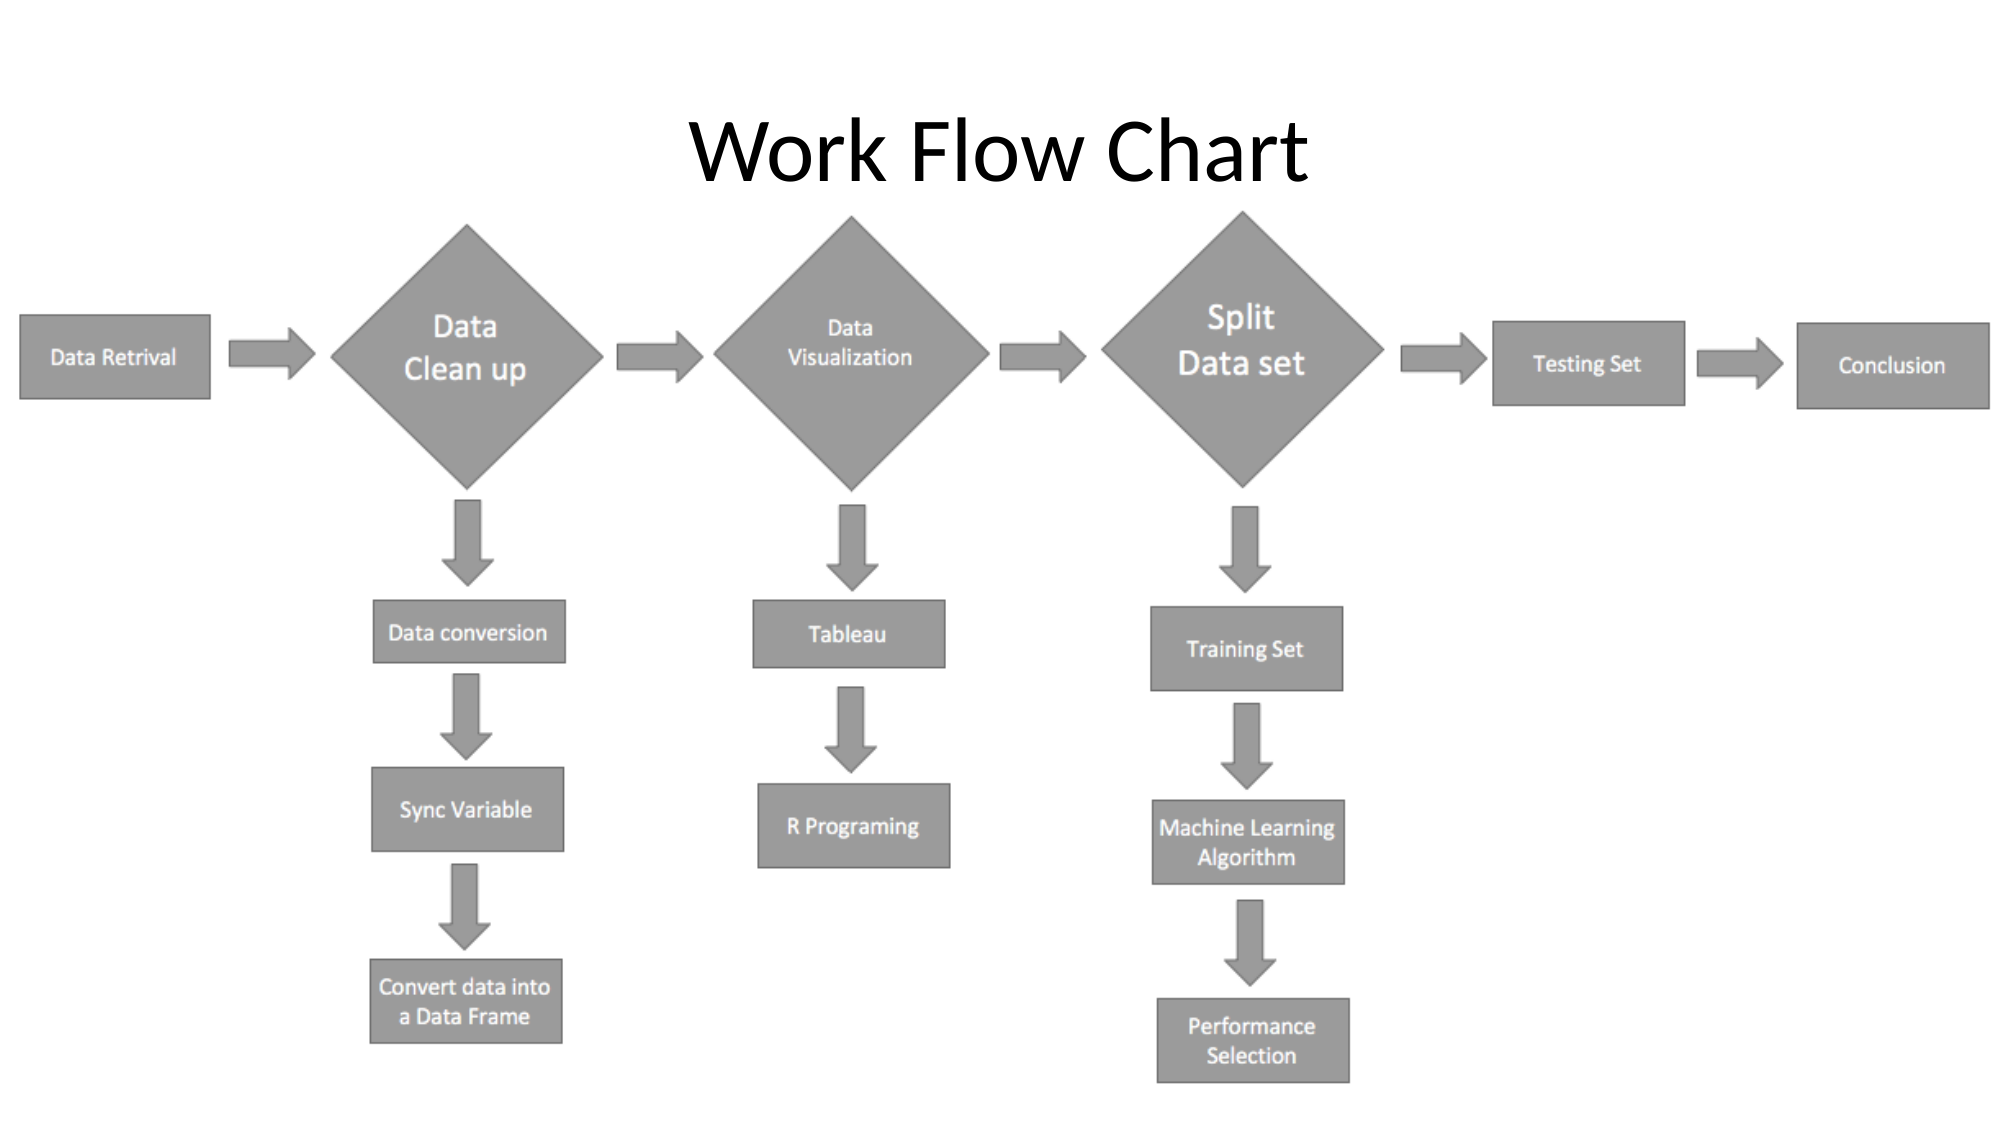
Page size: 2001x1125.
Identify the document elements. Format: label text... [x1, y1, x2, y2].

text_box Work Flow Chart [673, 82, 1326, 208]
picture [0, 208, 2000, 1095]
